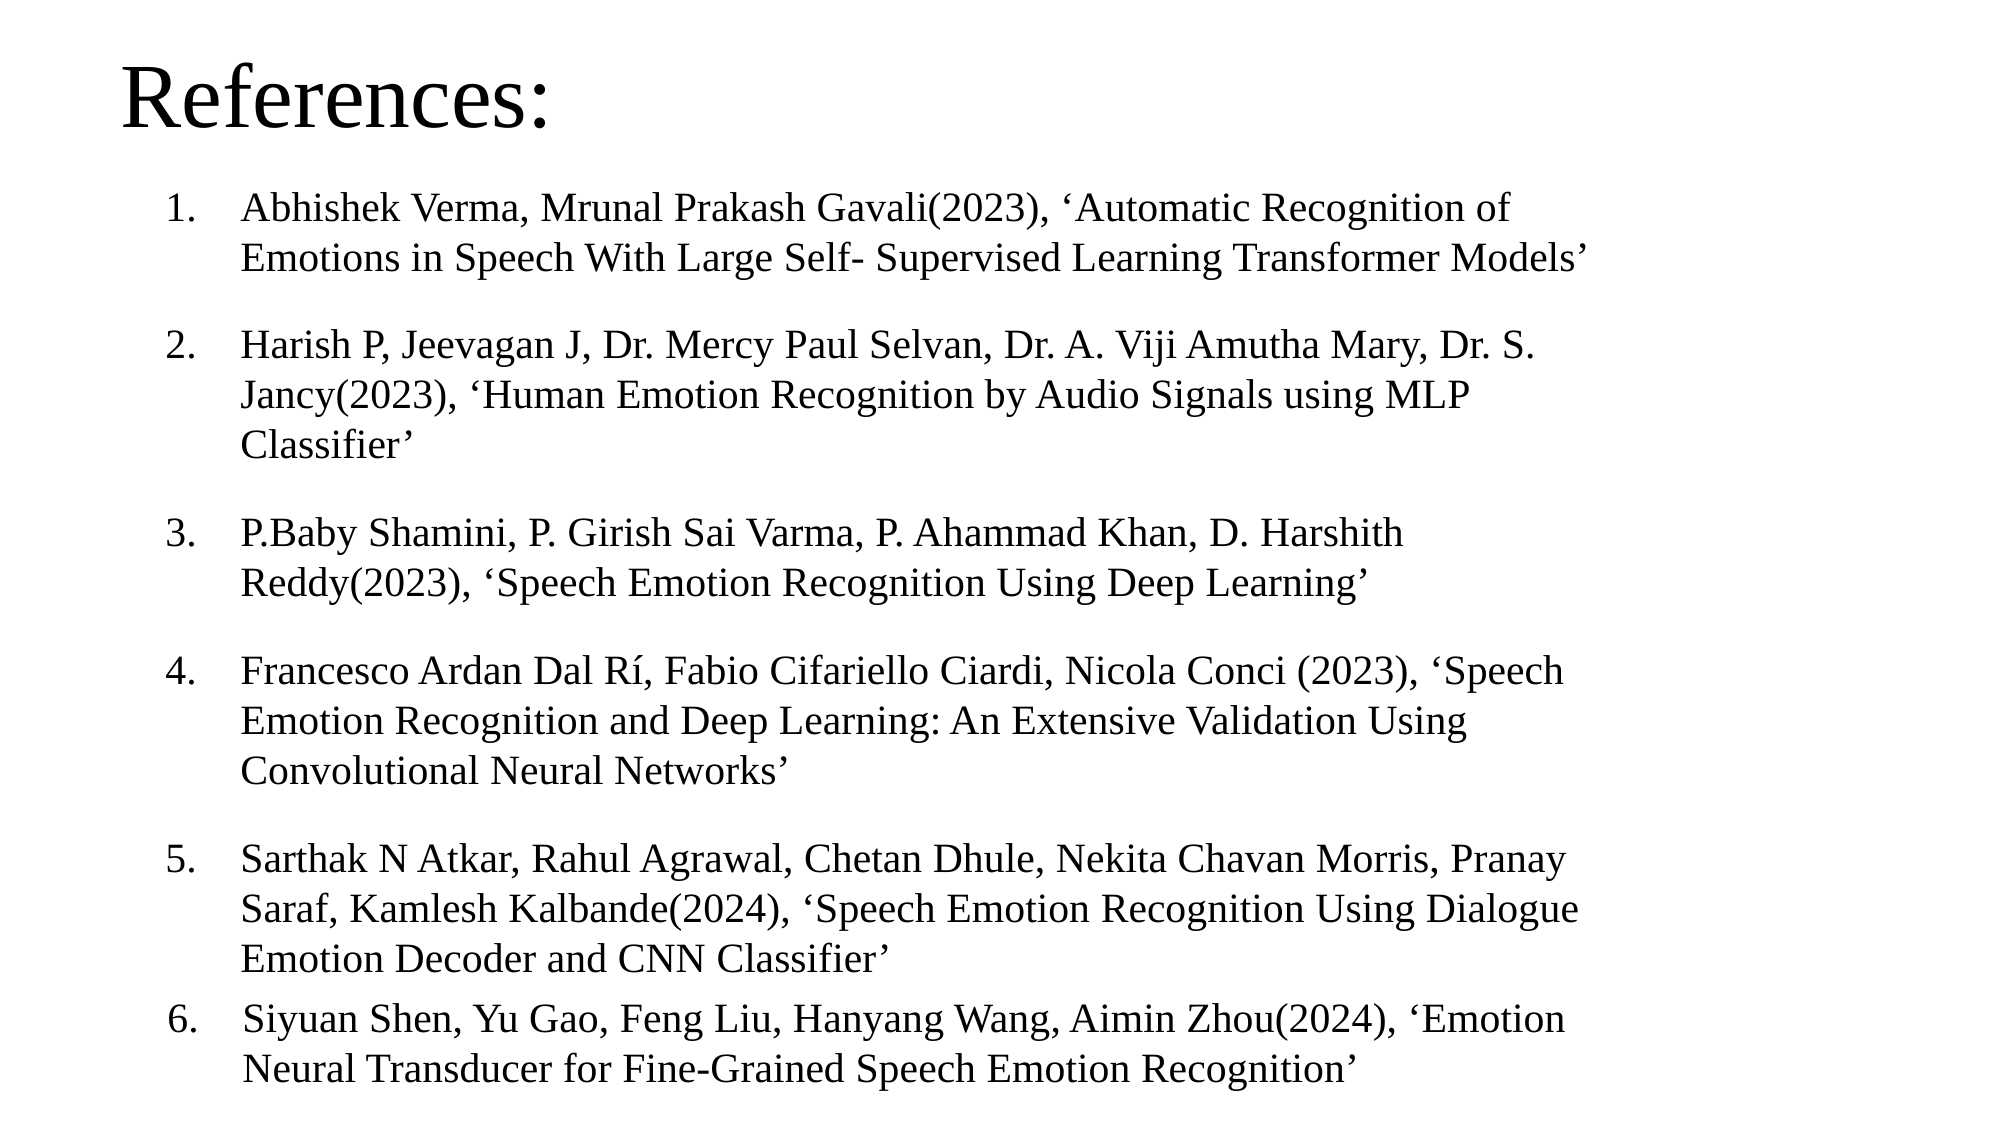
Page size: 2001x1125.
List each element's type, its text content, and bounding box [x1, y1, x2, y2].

list Abhishek Verma, Mrunal Prakash Gavali(2023), ‘Automatic Recognition of Emotions in Speech With Large Self- Supervised Learning Transformer Models’ Harish P, Jeevagan J, Dr. Mercy Paul Selvan, Dr. A. Viji Amutha Mary, Dr. S. Jancy(2023), ‘Human Emotion Recognition by Audio Signals using MLP Classifier’ P.Baby Shamini, P. Girish Sai Varma, P. Ahammad Khan, D. Harshith Reddy(2023), ‘Speech Emotion Recognition Using Deep Learning’ Francesco Ardan Dal Rí, Fabio Cifariello Ciardi, Nicola Conci (2023), ‘Speech Emotion Recognition and Deep Learning: An Extensive Validation Using Convolutional Neural Networks’ Sarthak N Atkar, Rahul Agrawal, Chetan Dhule, Nekita Chavan Morris, Pranay Saraf, Kamlesh Kalbande(2024), ‘Speech Emotion Recognition Using Dialogue Emotion Decoder and CNN Classifier’ Siyuan Shen, Yu Gao, Feng Liu, Hanyang Wang, Aimin Zhou(2024), ‘Emotion Neural Transducer for Fine-Grained Speech Emotion Recognition’ [77, 171, 1803, 1125]
title References: [105, 23, 1831, 172]
